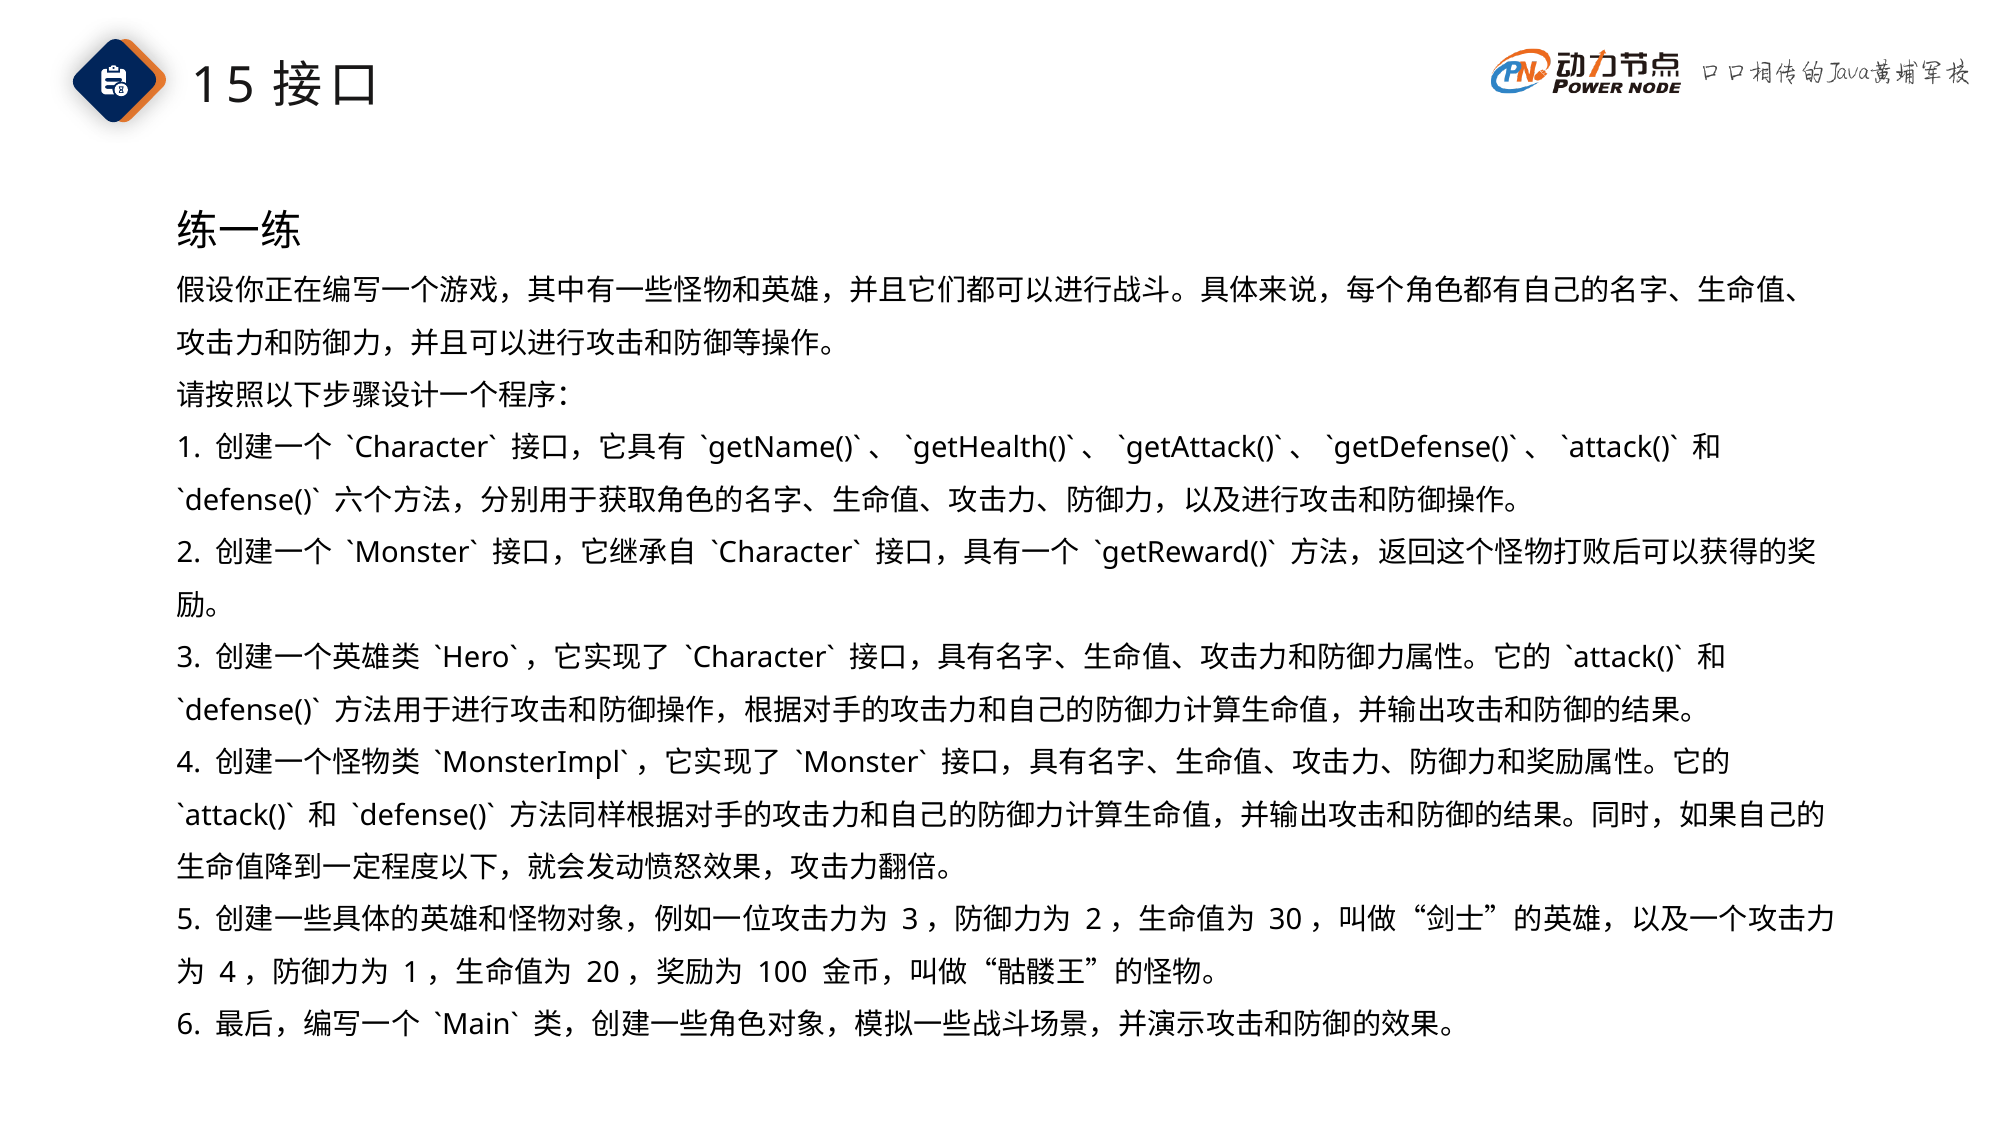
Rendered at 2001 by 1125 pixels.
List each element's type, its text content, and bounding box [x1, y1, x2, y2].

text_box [81, 48, 158, 113]
text_box 15接口 [176, 45, 958, 120]
text_box 练一练 假设你正在编写一个游戏，其中有一些怪物和英雄，并且它们都可以进行战斗。具体来说，每个角色都有自己的名字、生命值、攻击力和防御力，并且可以进行攻击和防御等操作。 请按照以下步骤设计一个程序： 1. 创建一个 `Character` 接口，它具有 `getName()`、`getHealth()`、`getAttack()`、`getDefense()`、`attack()` 和 `defense()` 六个方法，分别用于获取角色的名字、生命值、攻击力、防御力，以及进行攻击和防御操作。 2. 创建一个 `Monster` 接口，它继承自 `Character` 接口，具有一个 `getReward()` 方法，返回这个怪物打败后可以获得的奖励。 3. 创建一个英雄类 `Hero`，它实现了 `Character` 接口，具有名字、生命值、攻击力和防御力属性。它的 `attack()` 和 `defense()` 方法用于进行攻击和防御操作，根据对手的攻击力和自己的防御力计算生命值，并输出攻击和防御的结果。 4. 创建一个怪物类 `MonsterImpl`，它实现了 `Monster` 接口，具有名字、生命值、攻击力、防御力和奖励属性。它的 `attack()` 和 `defense()` 方法同样根据对手的攻击力和自己的防御力计算生命值，并输出攻击和防御的结果。同时，如果自己的生命值降到一定程度以下，就会发动愤怒效果，攻击力翻倍。 5. 创建一些具体的英雄和怪物对象，例如一位攻击力为 3，防御力为 2，生命值为 30，叫做“剑士”的英雄，以及一个攻击力为 4，防御力为 1，生命值为 20，奖励为 100 金币，叫做“骷髅王”的怪物。 6. 最后，编写一个 `Main` 类，创建一些角色对象，模拟一些战斗场景，并演示攻击和防御的效果。 [176, 170, 1838, 1049]
picture [1450, 0, 2000, 154]
